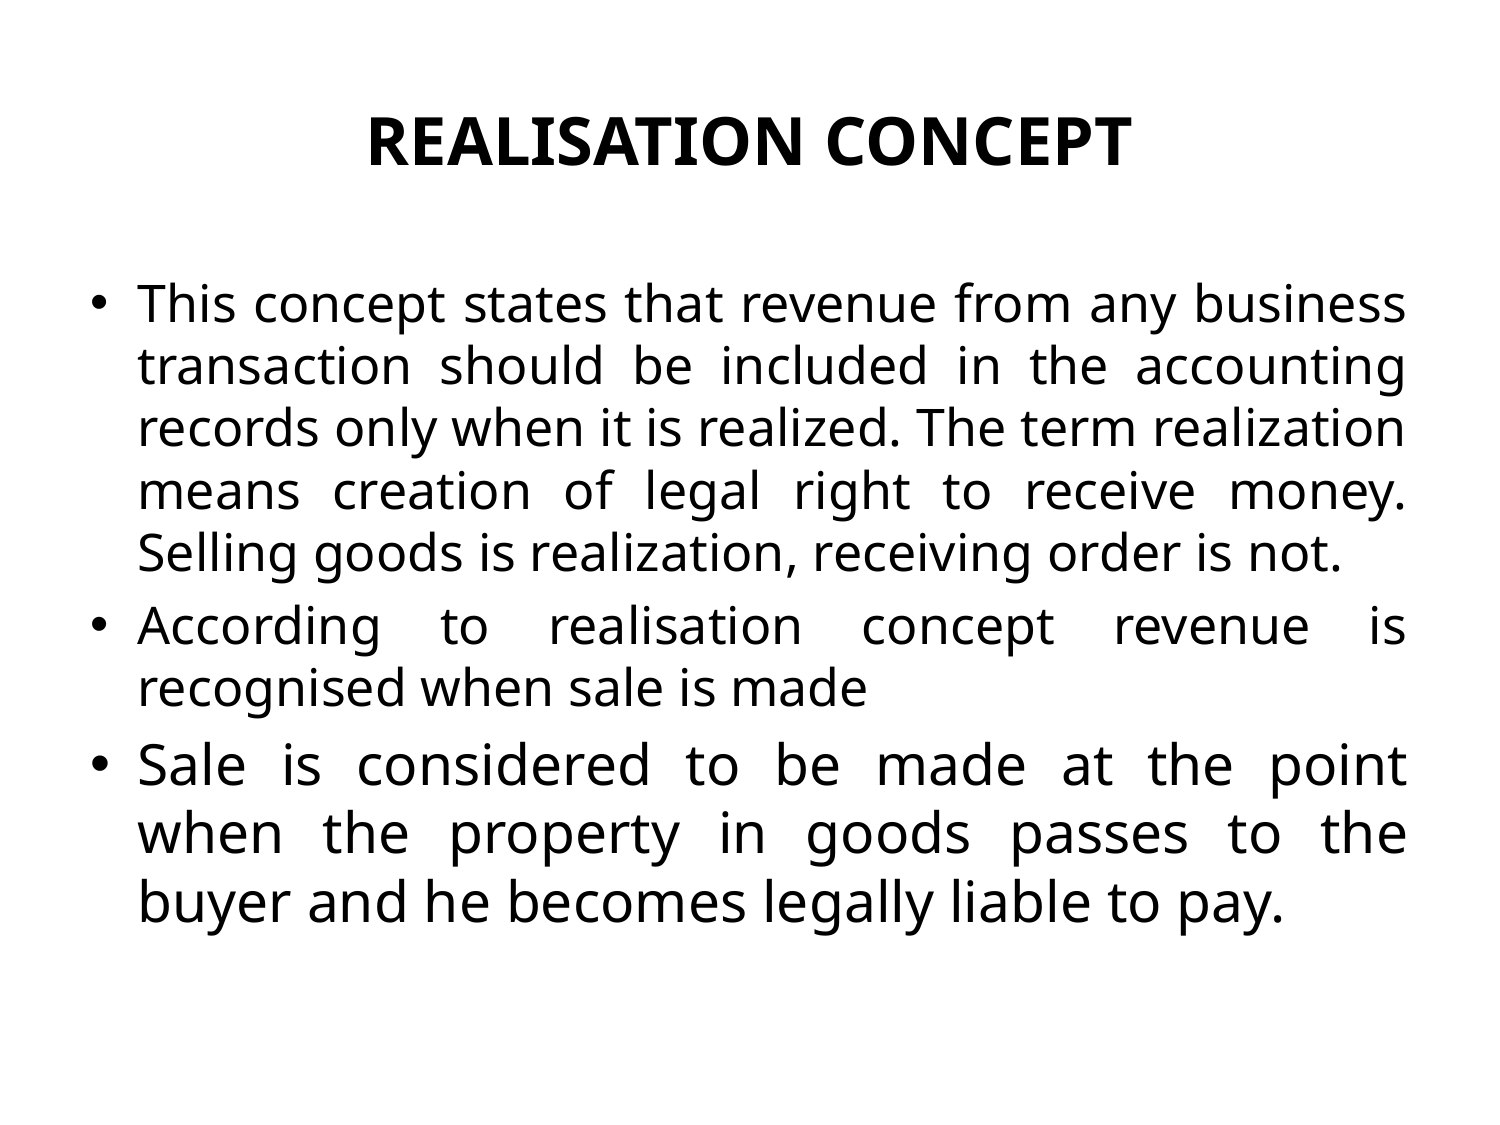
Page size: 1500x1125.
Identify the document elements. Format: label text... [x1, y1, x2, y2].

list This concept states that revenue from any business transaction should be included in the accounting records only when it is realized. The term realization means creation of legal right to receive money. Selling goods is realization, receiving order is not. According to realisation concept revenue is recognised when sale is made Sale is considered to be made at the point when the property in goods passes to the buyer and he becomes legally liable to pay. [75, 262, 1425, 1005]
title REALISATION CONCEPT [75, 45, 1425, 233]
